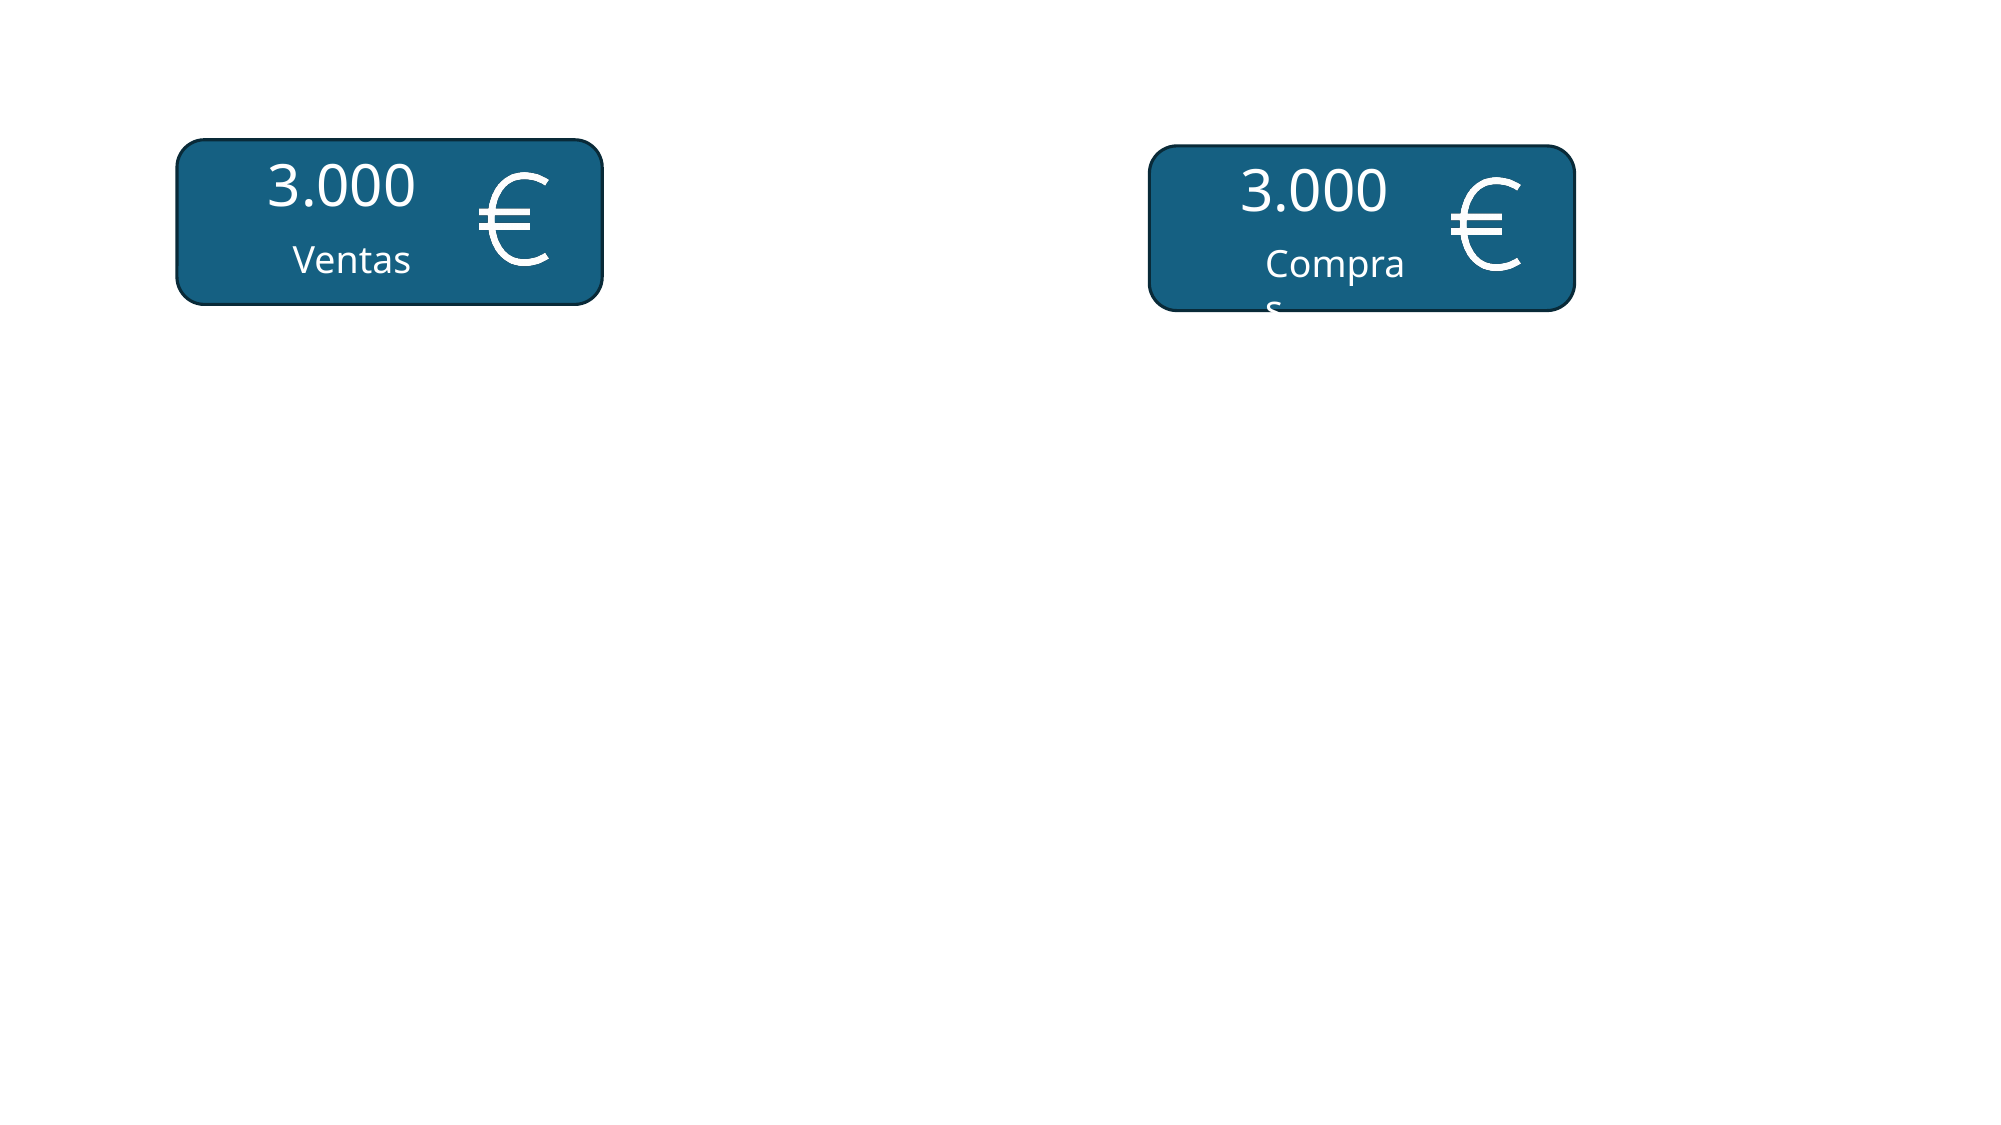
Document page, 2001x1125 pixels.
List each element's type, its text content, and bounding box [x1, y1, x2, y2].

text_box Ventas [278, 228, 432, 288]
text_box 3.000 [253, 141, 457, 226]
text_box [175, 138, 604, 306]
picture [455, 160, 572, 277]
text_box Compras [1250, 233, 1429, 338]
text_box 3.000 [1225, 145, 1429, 231]
picture [1427, 165, 1544, 282]
text_box [1147, 144, 1577, 313]
